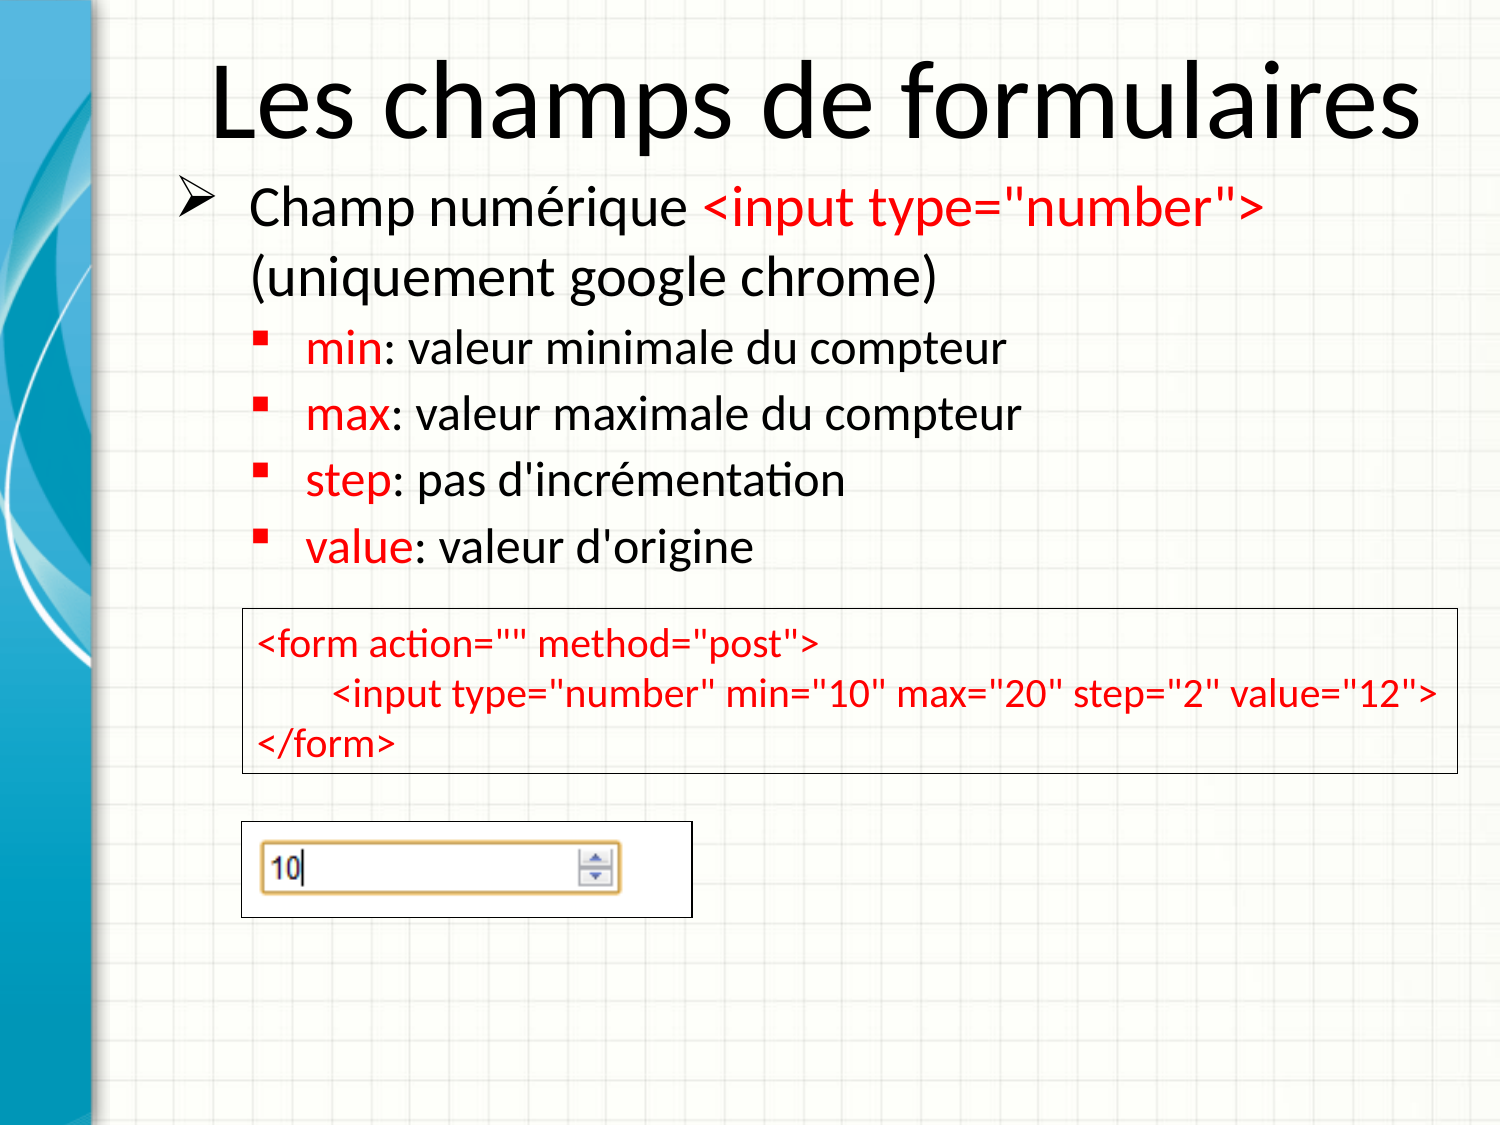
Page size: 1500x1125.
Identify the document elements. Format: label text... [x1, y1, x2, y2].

text_box Les champs de formulaires [194, 19, 1483, 169]
text_box <form action="" method="post"> <input type="number" min="10" max="20" step="2" value="12"> </form> [242, 608, 1458, 774]
text_box Champ numérique <input type="number"> (uniquement google chrome) min: valeur minimale du compteur max: valeur maximale du compteur step: pas d'incrémentation value: valeur d'origine [159, 160, 1424, 581]
picture [0, 0, 1500, 1125]
